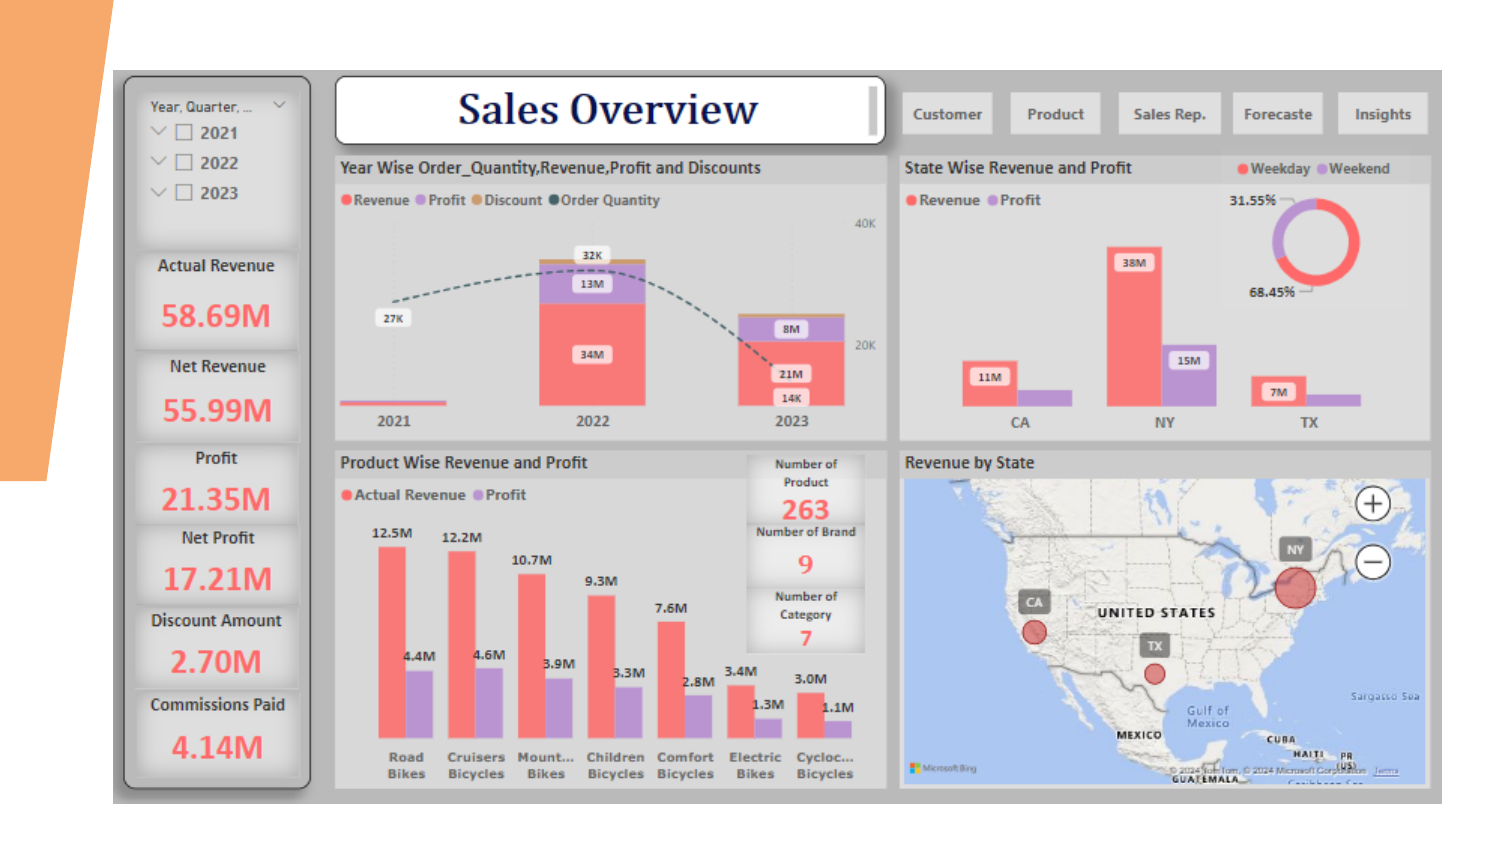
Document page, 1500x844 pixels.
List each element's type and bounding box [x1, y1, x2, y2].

text_box [0, 0, 116, 484]
picture [112, 70, 1442, 804]
